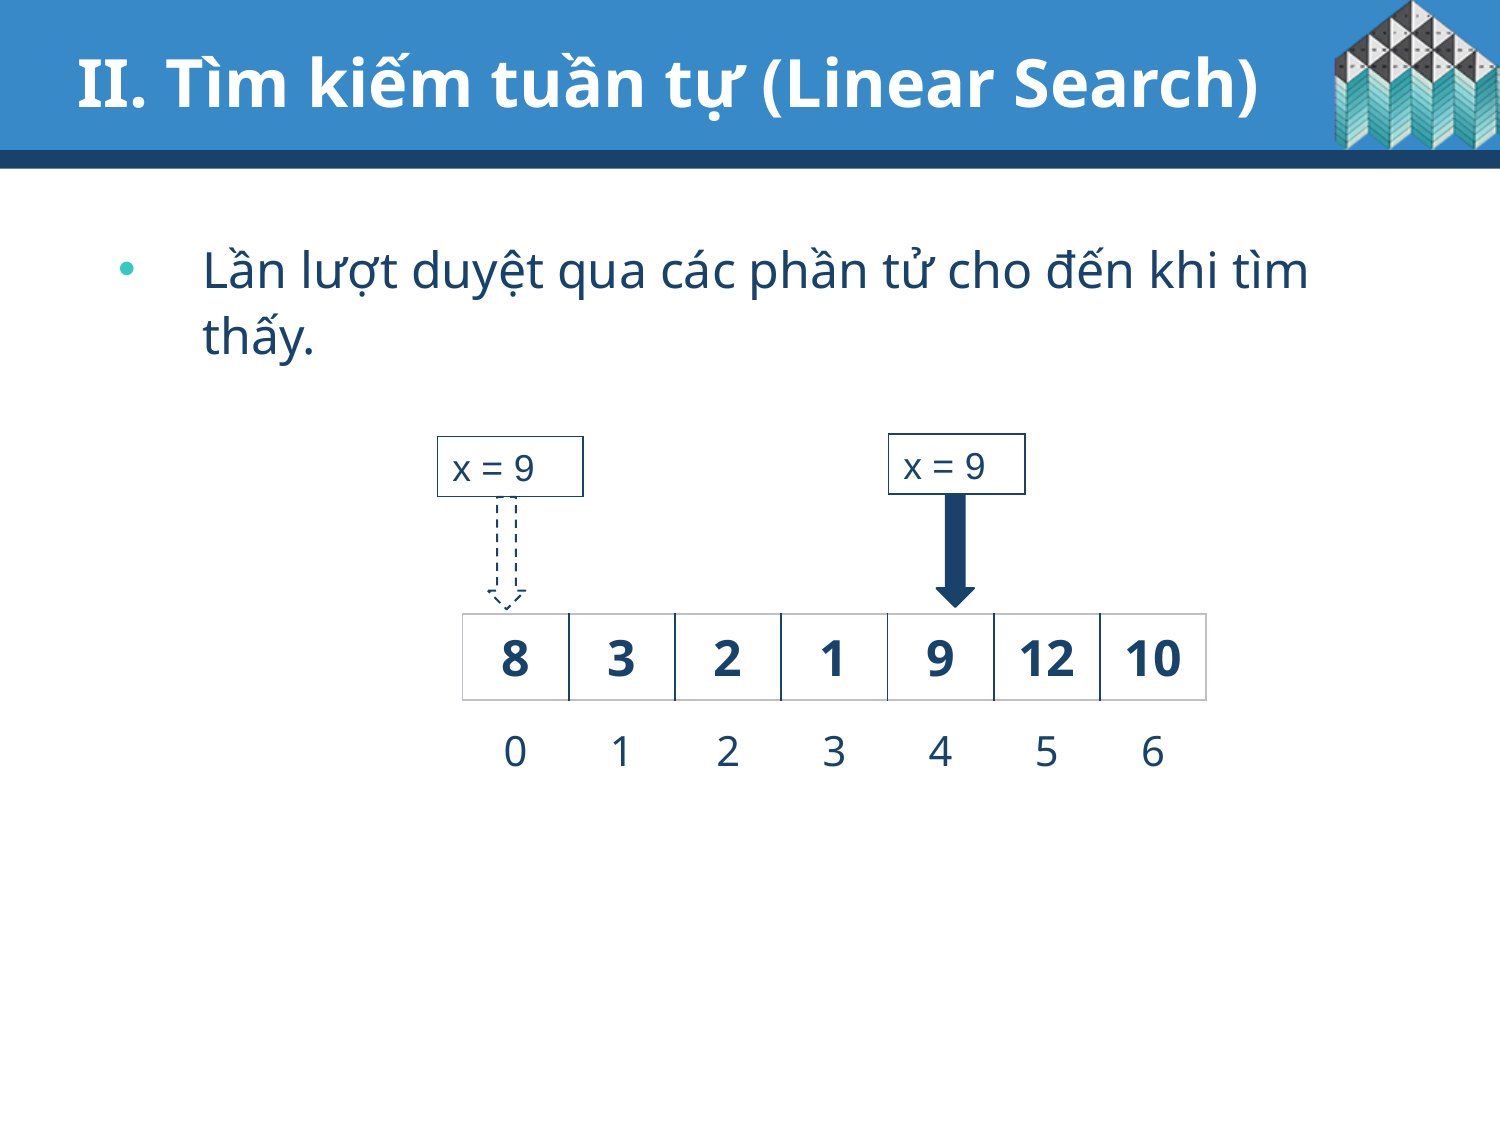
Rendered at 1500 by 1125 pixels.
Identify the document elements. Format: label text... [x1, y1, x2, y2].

table_header 4 [887, 714, 994, 786]
title II. Tìm kiếm tuần tự (Linear Search) [62, 24, 1463, 138]
table_header 10 [1101, 615, 1205, 699]
table_header 3 [781, 714, 887, 786]
table_header 0 [463, 714, 569, 786]
table_header 1 [569, 714, 675, 786]
picture [0, 1, 1500, 150]
table_header 6 [1100, 714, 1206, 786]
table_header 12 [995, 615, 1099, 699]
table_header 1 [782, 615, 887, 699]
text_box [437, 436, 584, 610]
table_header 5 [994, 714, 1100, 786]
table_header 3 [570, 615, 674, 699]
list Lần lượt duyệt qua các phần tử cho đến khi tìm thấy. [37, 224, 1438, 325]
table_header 2 [676, 615, 780, 699]
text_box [888, 433, 1026, 608]
table_header 2 [675, 714, 781, 786]
table_header 8 [463, 618, 568, 699]
table_header 9 [888, 615, 993, 699]
